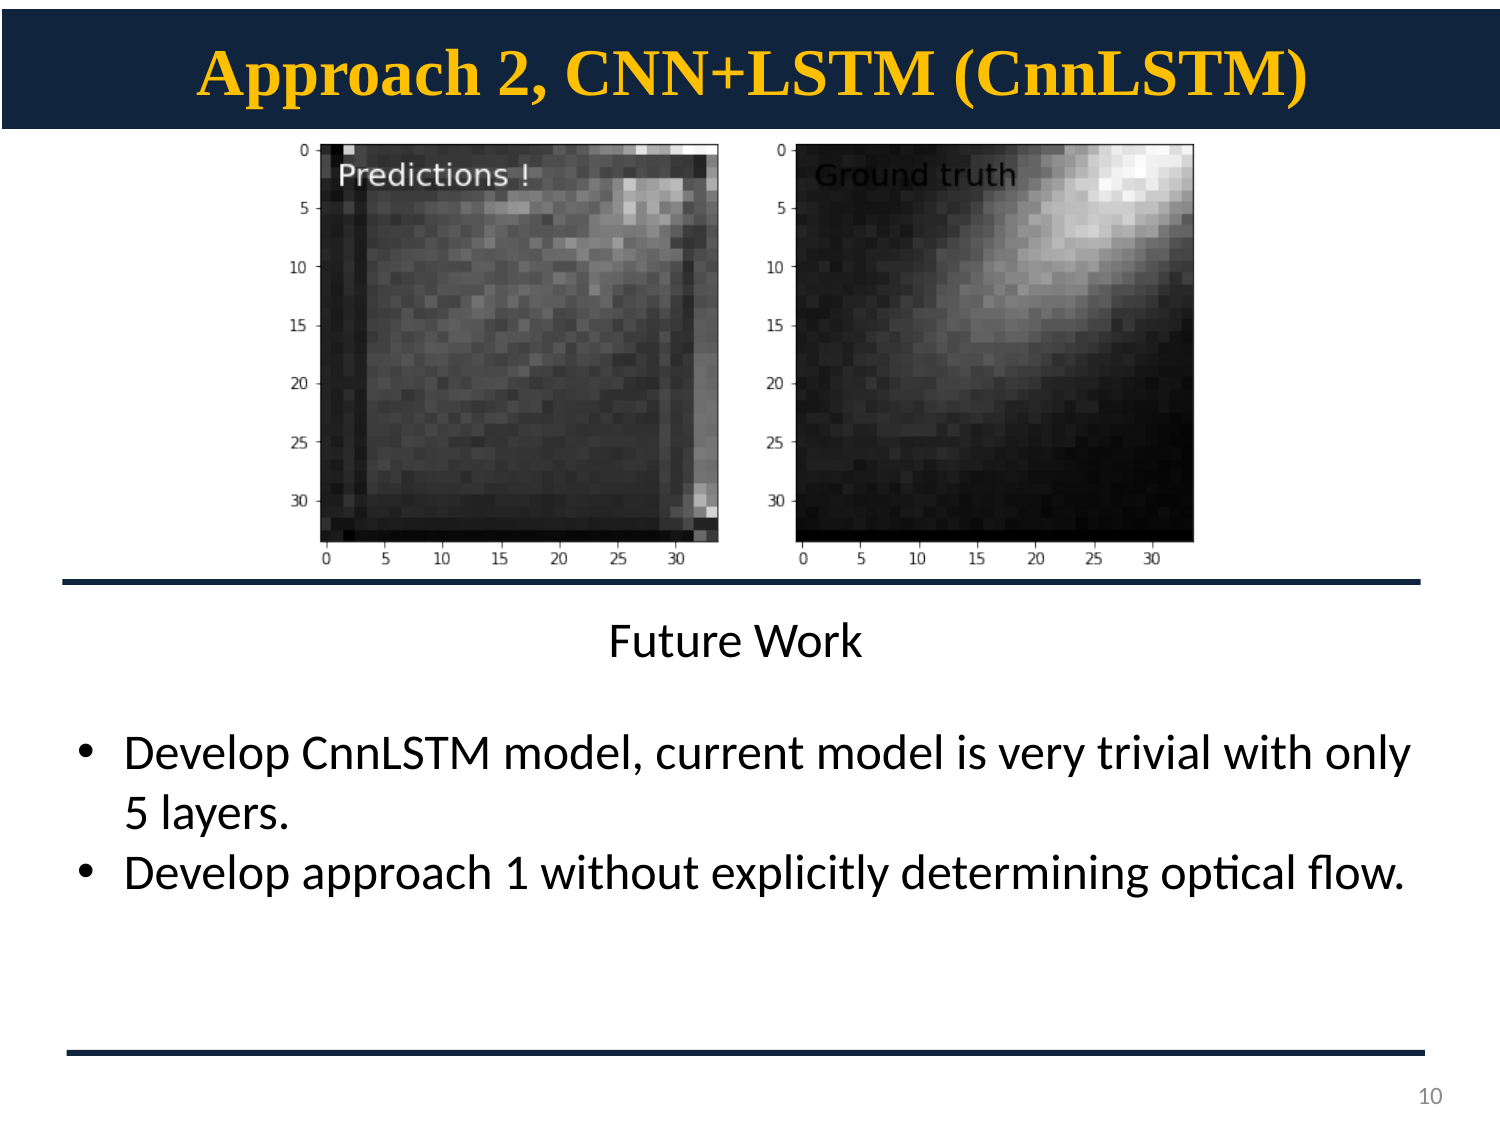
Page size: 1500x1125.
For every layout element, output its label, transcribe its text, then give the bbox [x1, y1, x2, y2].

text_box [1203, 577, 1423, 587]
text_box [65, 1048, 1427, 1058]
picture [278, 133, 1205, 580]
text_box Future Work [593, 600, 890, 676]
slide_number 10 [1107, 1065, 1458, 1125]
text_box Develop CnnLSTM model, current model is very trivial with only 5 layers. Develop approach 1 without explicitly determining optical flow. [62, 712, 1463, 908]
text_box Approach 2, CNN+LSTM (CnnLSTM) [0, 5, 1500, 134]
text_box [60, 577, 280, 587]
